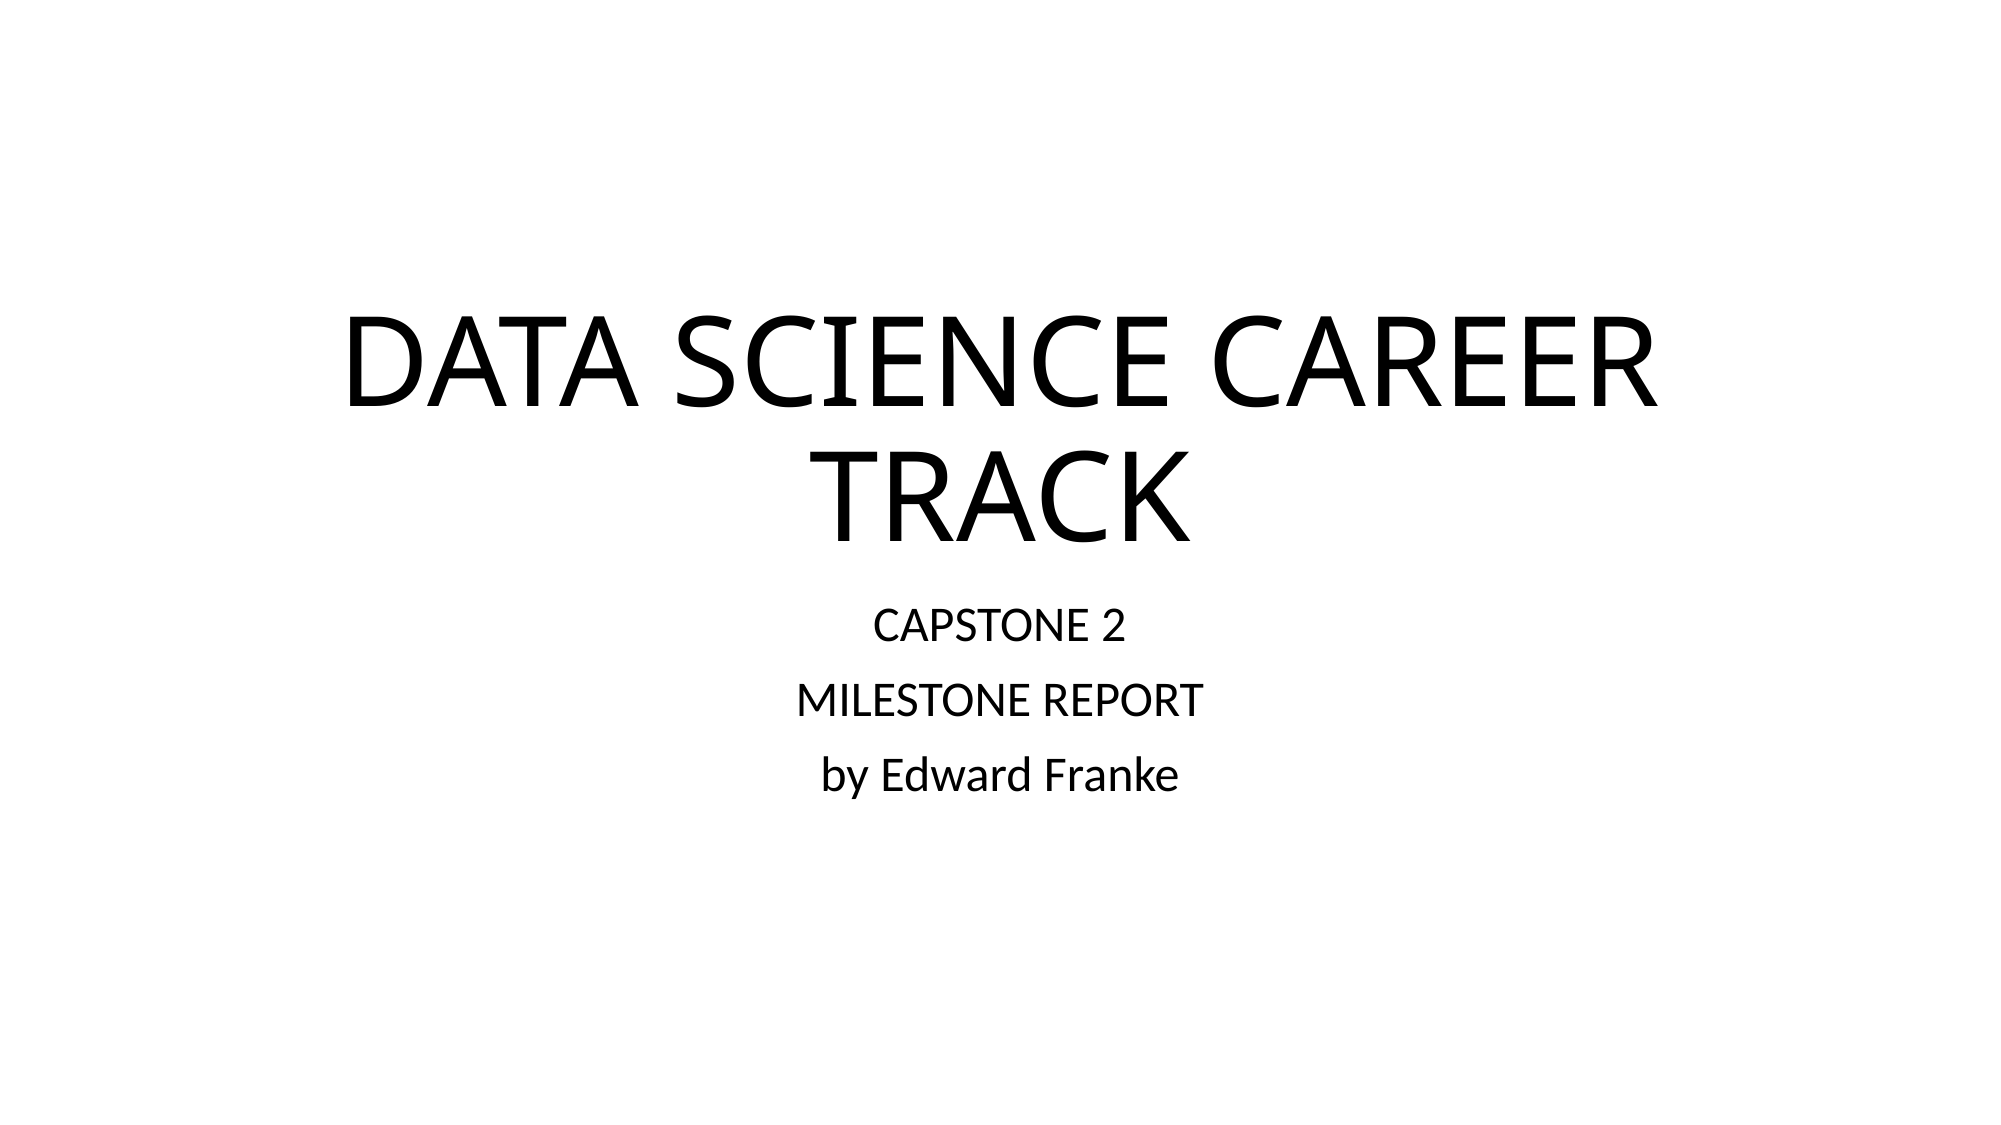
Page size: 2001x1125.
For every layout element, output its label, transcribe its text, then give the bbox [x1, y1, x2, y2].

subtitle CAPSTONE 2 MILESTONE REPORT by Edward Franke [249, 590, 1750, 863]
title DATA SCIENCE CAREER TRACK [249, 184, 1750, 576]
